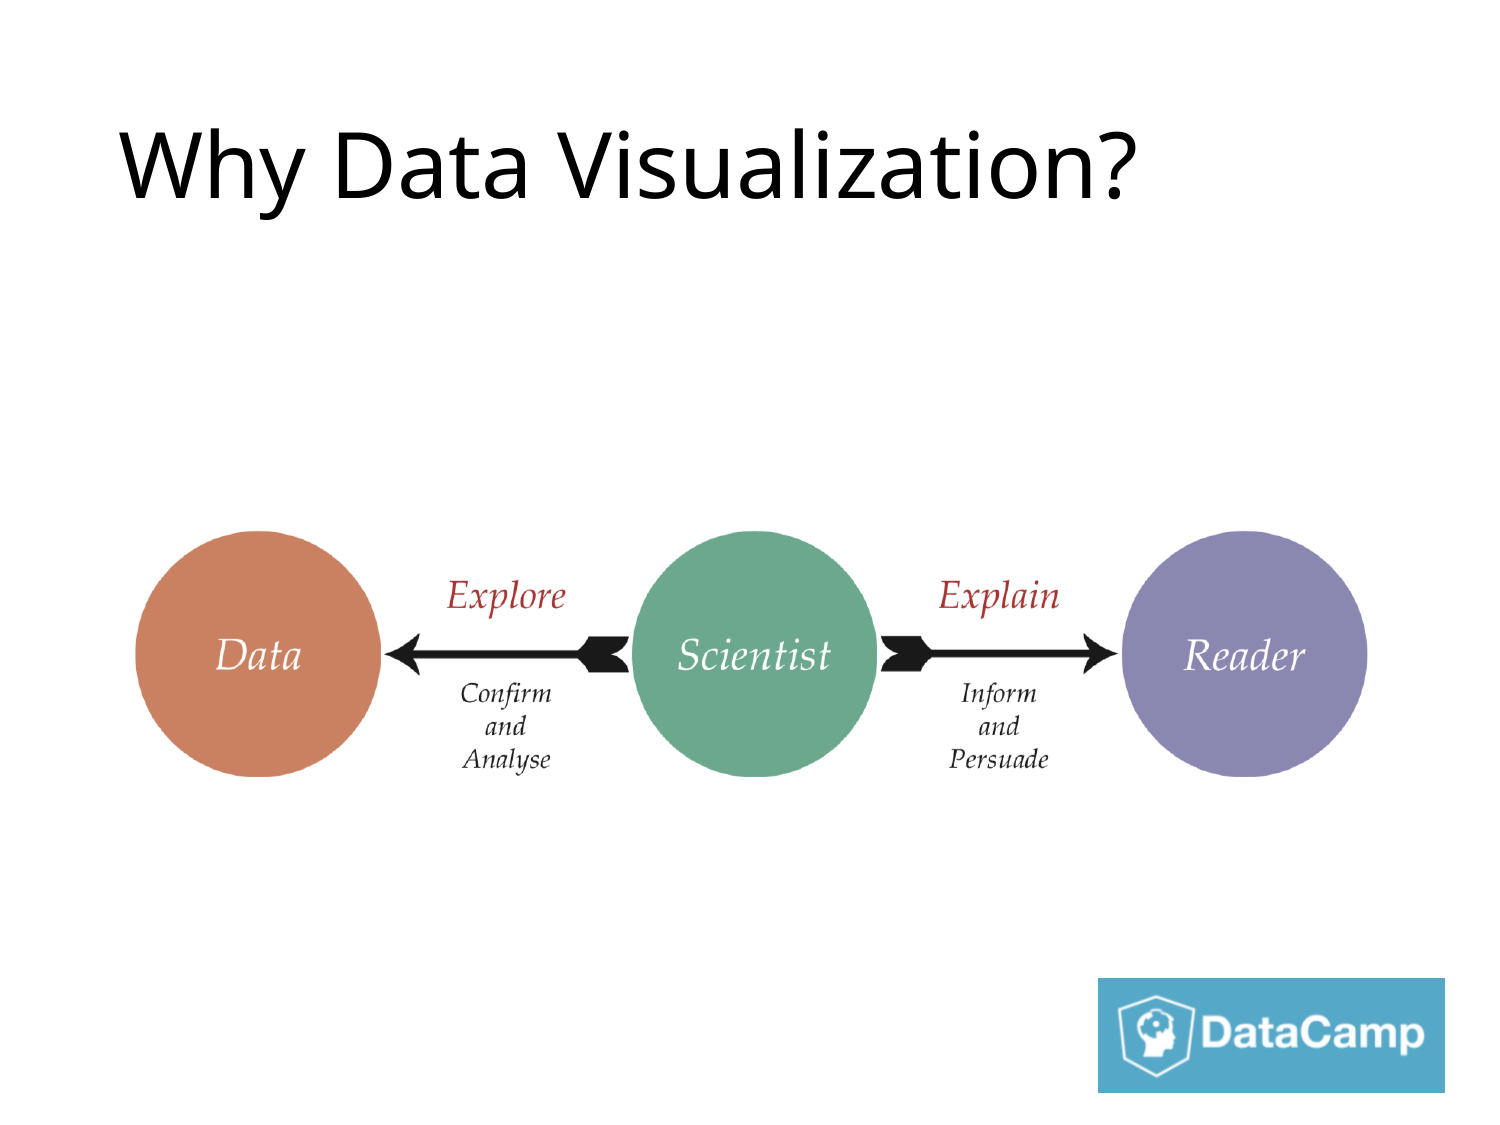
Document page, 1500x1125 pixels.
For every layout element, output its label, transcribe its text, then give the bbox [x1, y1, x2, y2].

title Why Data Visualization? [103, 59, 1397, 278]
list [103, 434, 1397, 878]
picture [1098, 978, 1445, 1093]
